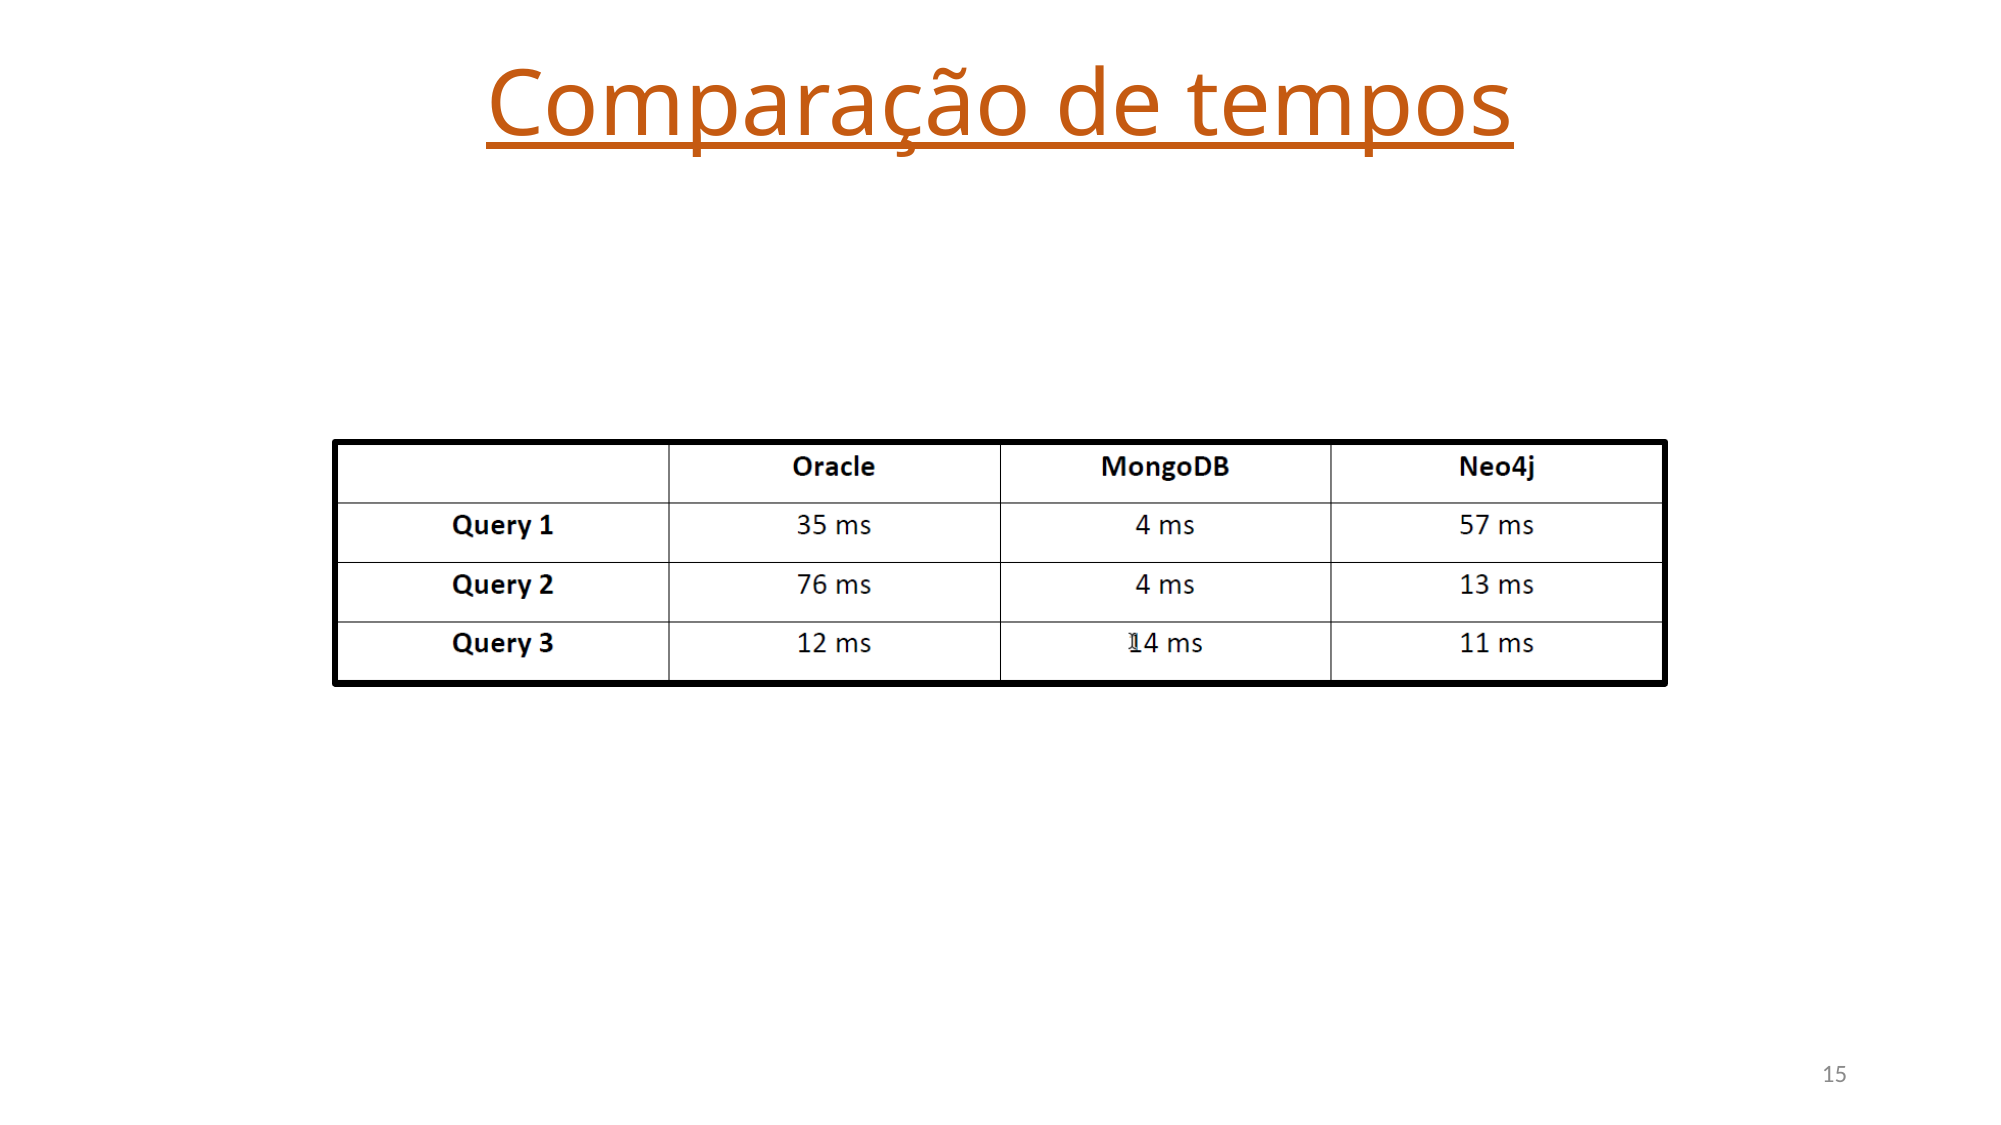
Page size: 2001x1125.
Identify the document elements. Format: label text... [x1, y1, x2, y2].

text_box Comparação de tempos [202, 0, 1797, 212]
picture [337, 444, 1663, 681]
slide_number 15 [1412, 1042, 1863, 1103]
